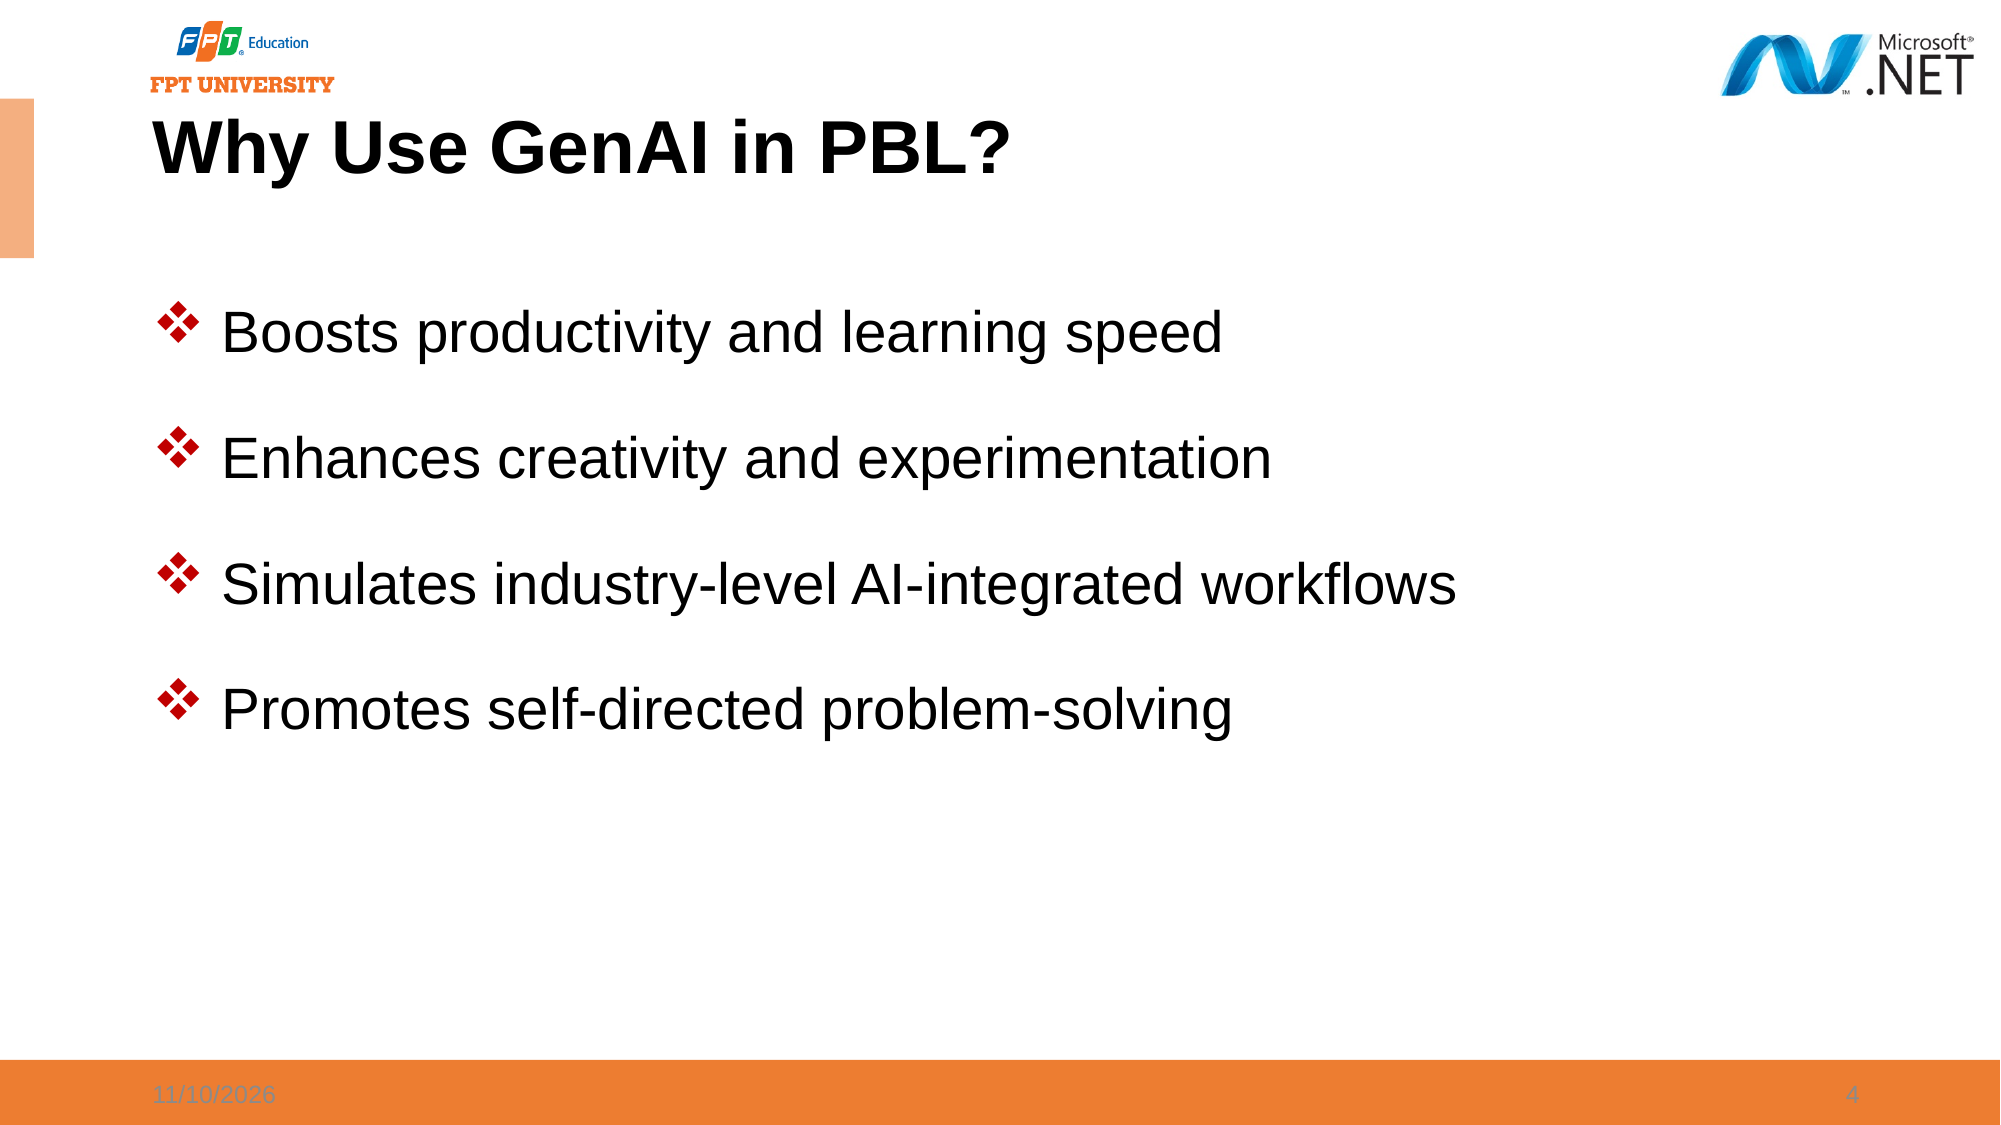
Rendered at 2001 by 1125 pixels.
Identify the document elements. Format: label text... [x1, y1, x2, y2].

title Why Use GenAI in PBL? [137, 101, 1863, 197]
picture [1685, 0, 2001, 129]
picture [137, 0, 341, 101]
list Boosts productivity and learning speed Enhances creativity and experimentation Simulates industry-level AI-integrated workflows Promotes self-directed problem-solving [137, 251, 1863, 966]
slide_number 4 [1424, 1063, 1875, 1123]
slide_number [137, 1063, 588, 1123]
